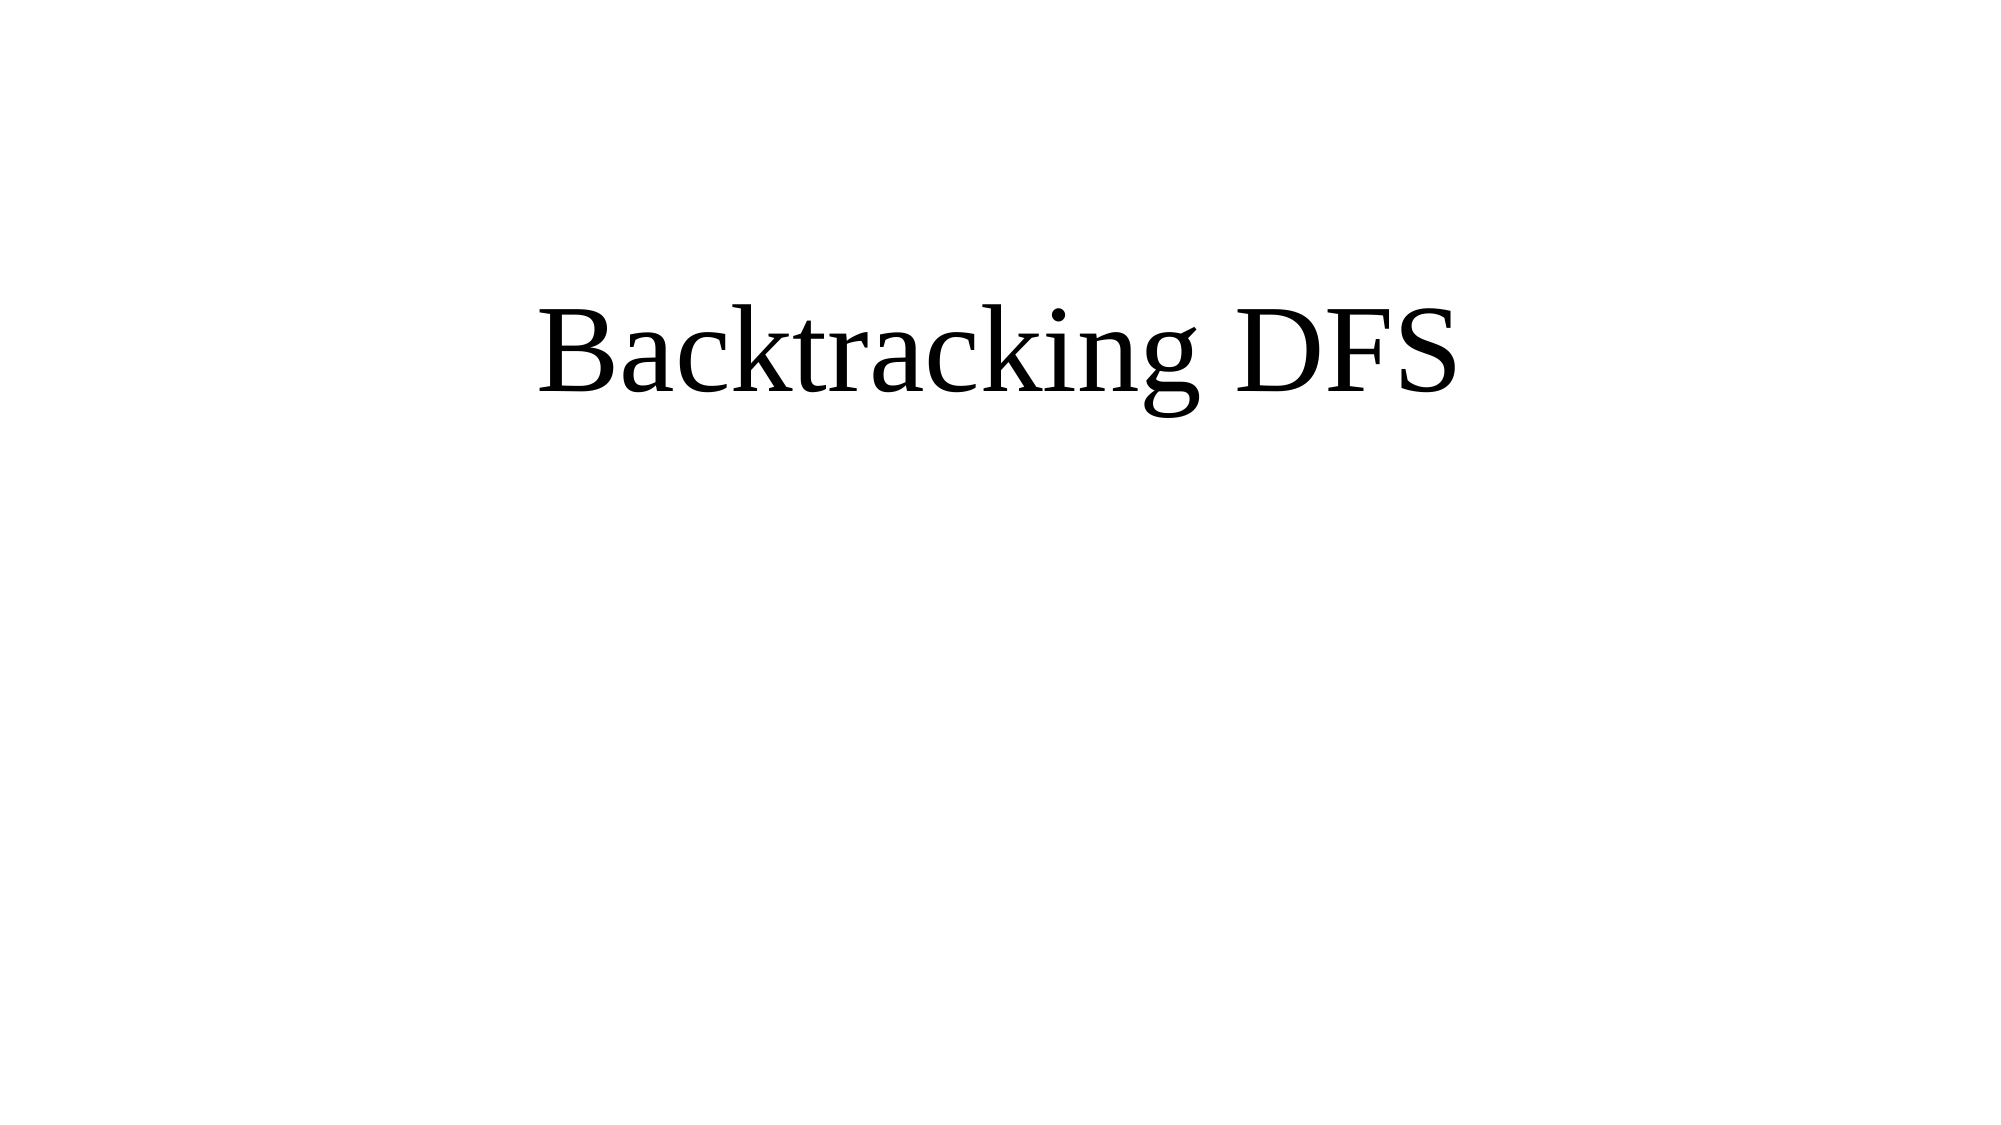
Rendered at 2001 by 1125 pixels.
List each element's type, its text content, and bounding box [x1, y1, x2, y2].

title Backtracking DFS [249, 184, 1750, 576]
